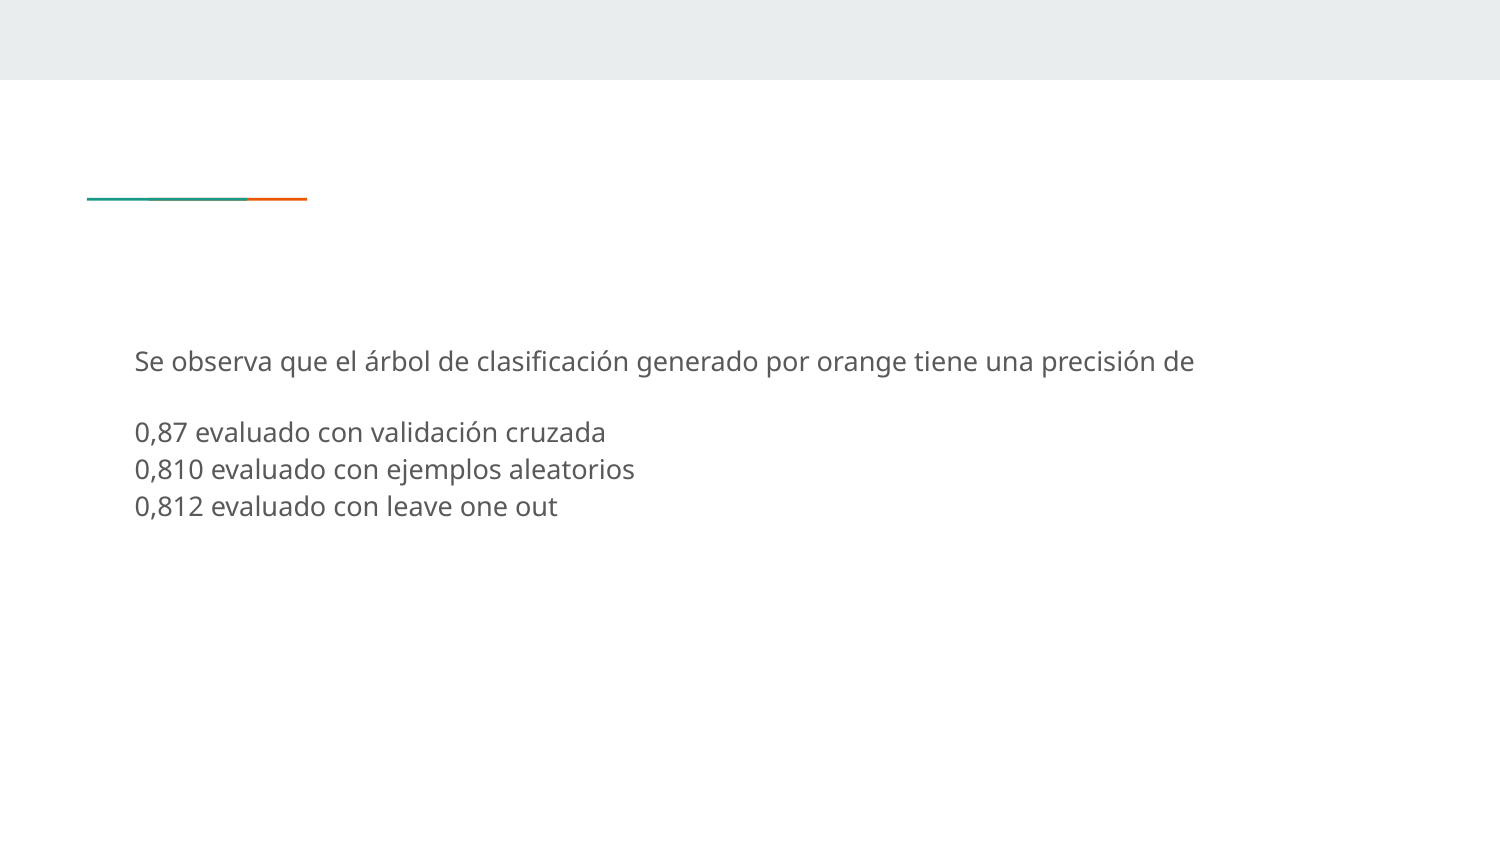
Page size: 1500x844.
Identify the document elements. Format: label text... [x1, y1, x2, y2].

list Se observa que el árbol de clasificación generado por orange tiene una precisión de 0,87 evaluado con validación cruzada 0,810 evaluado con ejemplos aleatorios 0,812 evaluado con leave one out [119, 324, 1381, 726]
